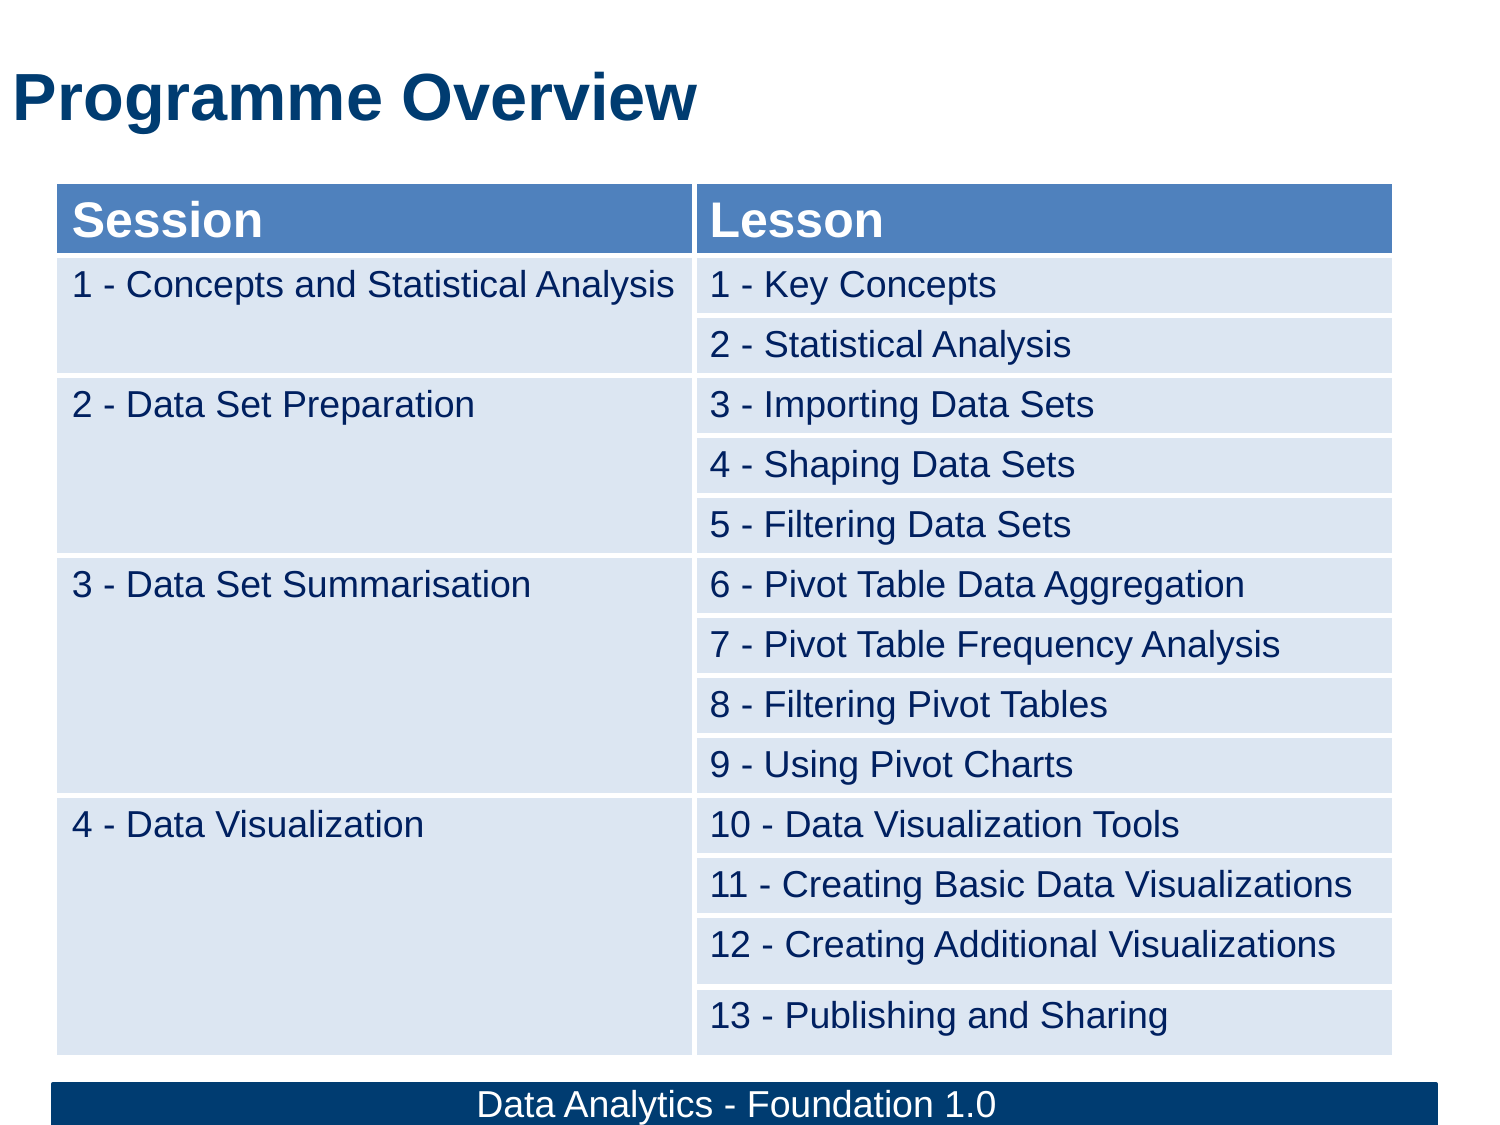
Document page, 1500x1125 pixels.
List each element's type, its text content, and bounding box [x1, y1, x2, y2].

table_header Session [57, 188, 692, 253]
table_header Lesson [697, 184, 1392, 253]
table_cell 5 - Filtering Data Sets [697, 498, 1392, 553]
table_cell 13 - Publishing and Sharing [697, 990, 1392, 1055]
table_cell 9 - Using Pivot Charts [697, 738, 1392, 793]
table_cell 1 - Concepts and Statistical Analysis [57, 258, 692, 373]
table_cell 7 - Pivot Table Frequency Analysis [697, 618, 1392, 673]
table_cell 2 - Statistical Analysis [697, 318, 1392, 373]
title Programme Overview [0, 0, 1348, 188]
table_cell 6 - Pivot Table Data Aggregation [697, 558, 1392, 613]
table_cell 10 - Data Visualization Tools [697, 798, 1392, 853]
table_cell 8 - Filtering Pivot Tables [697, 678, 1392, 733]
footer Data Analytics - Foundation 1.0 [461, 1072, 1041, 1125]
table_cell 12 - Creating Additional Visualizations [697, 918, 1392, 984]
table_cell 3 - Data Set Summarisation [57, 558, 692, 793]
table_cell 4 - Shaping Data Sets [697, 438, 1392, 493]
table_cell 11 - Creating Basic Data Visualizations [697, 858, 1392, 913]
table_cell 2 - Data Set Preparation [57, 378, 692, 553]
table_cell 3 - Importing Data Sets [697, 378, 1392, 433]
table_cell 4 - Data Visualization [57, 798, 692, 1055]
table_cell 1 - Key Concepts [697, 258, 1392, 313]
